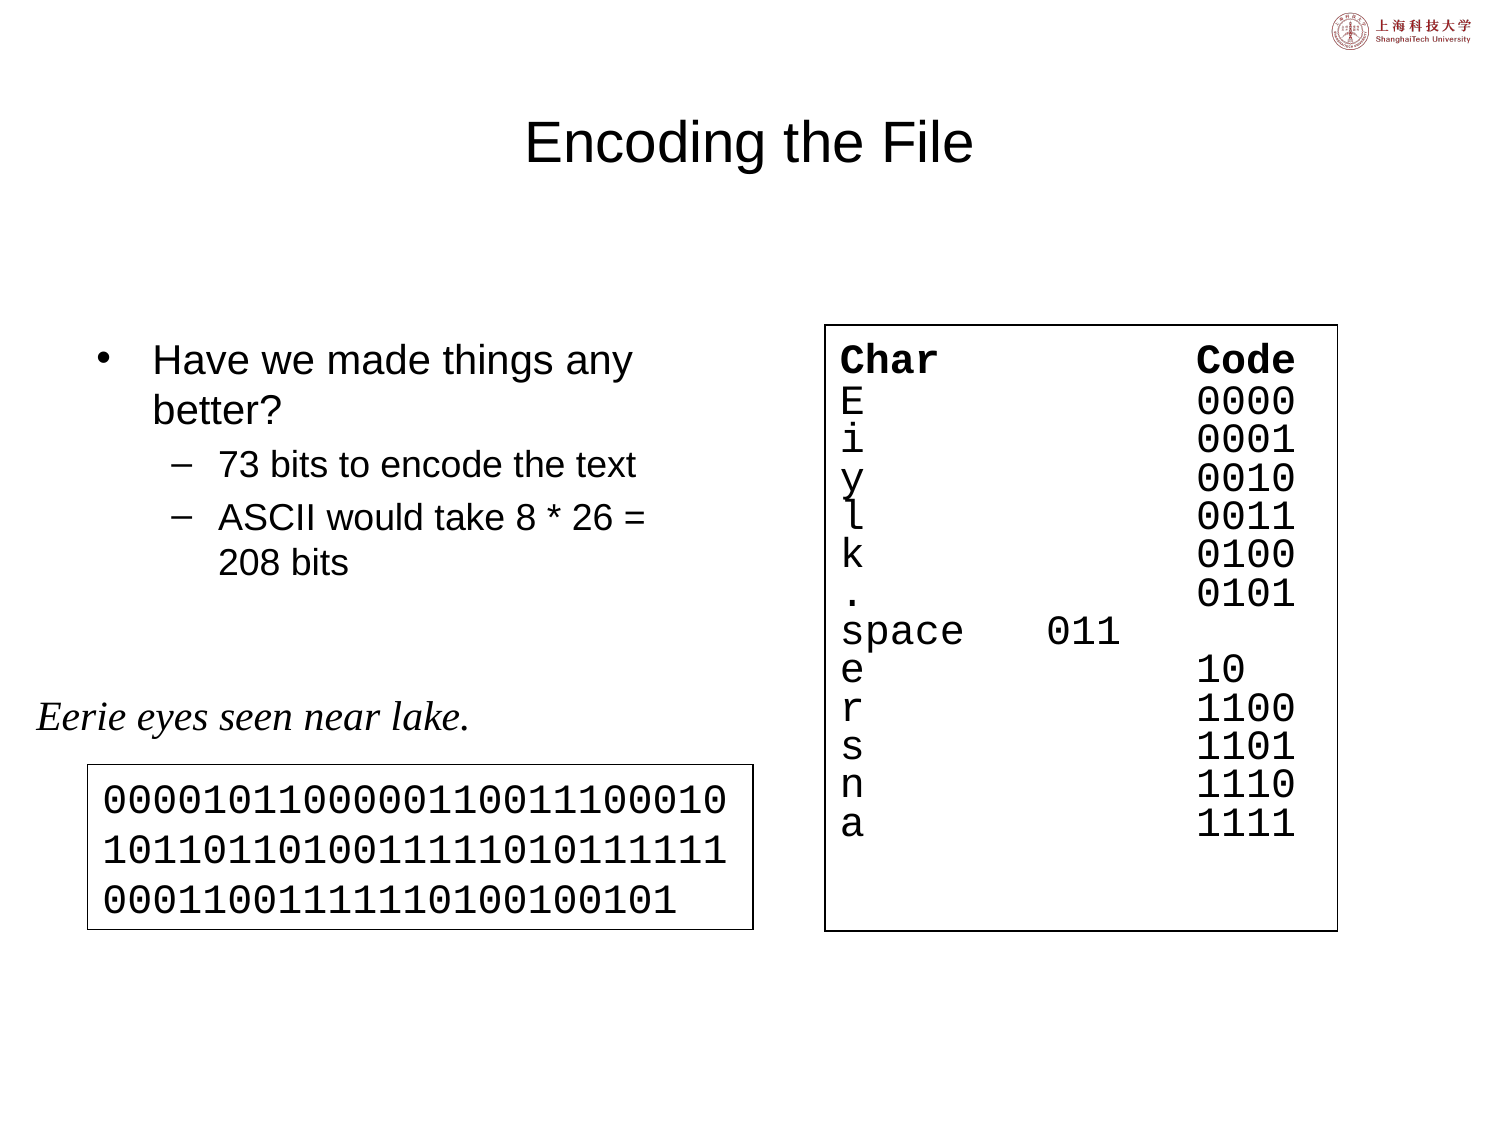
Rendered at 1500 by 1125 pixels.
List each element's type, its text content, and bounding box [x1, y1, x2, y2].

list Have we made things any better? 73 bits to encode the text ASCII would take 8 * 26 = 208 bits [81, 324, 707, 1000]
text_box Eerie eyes seen near lake. [21, 681, 609, 747]
text_box Char Code E 0000 i 0001 y 0010 l 0011 k 0100 . 0101 space 011 e 10 r 1100 s 1101 n 1110 a 1111 [824, 324, 1338, 932]
title Encoding the File [75, 45, 1425, 233]
picture [1327, 0, 1478, 109]
text_box 0000101100000110011100010101101101001111101011111100011001111110100100101 [87, 764, 754, 930]
